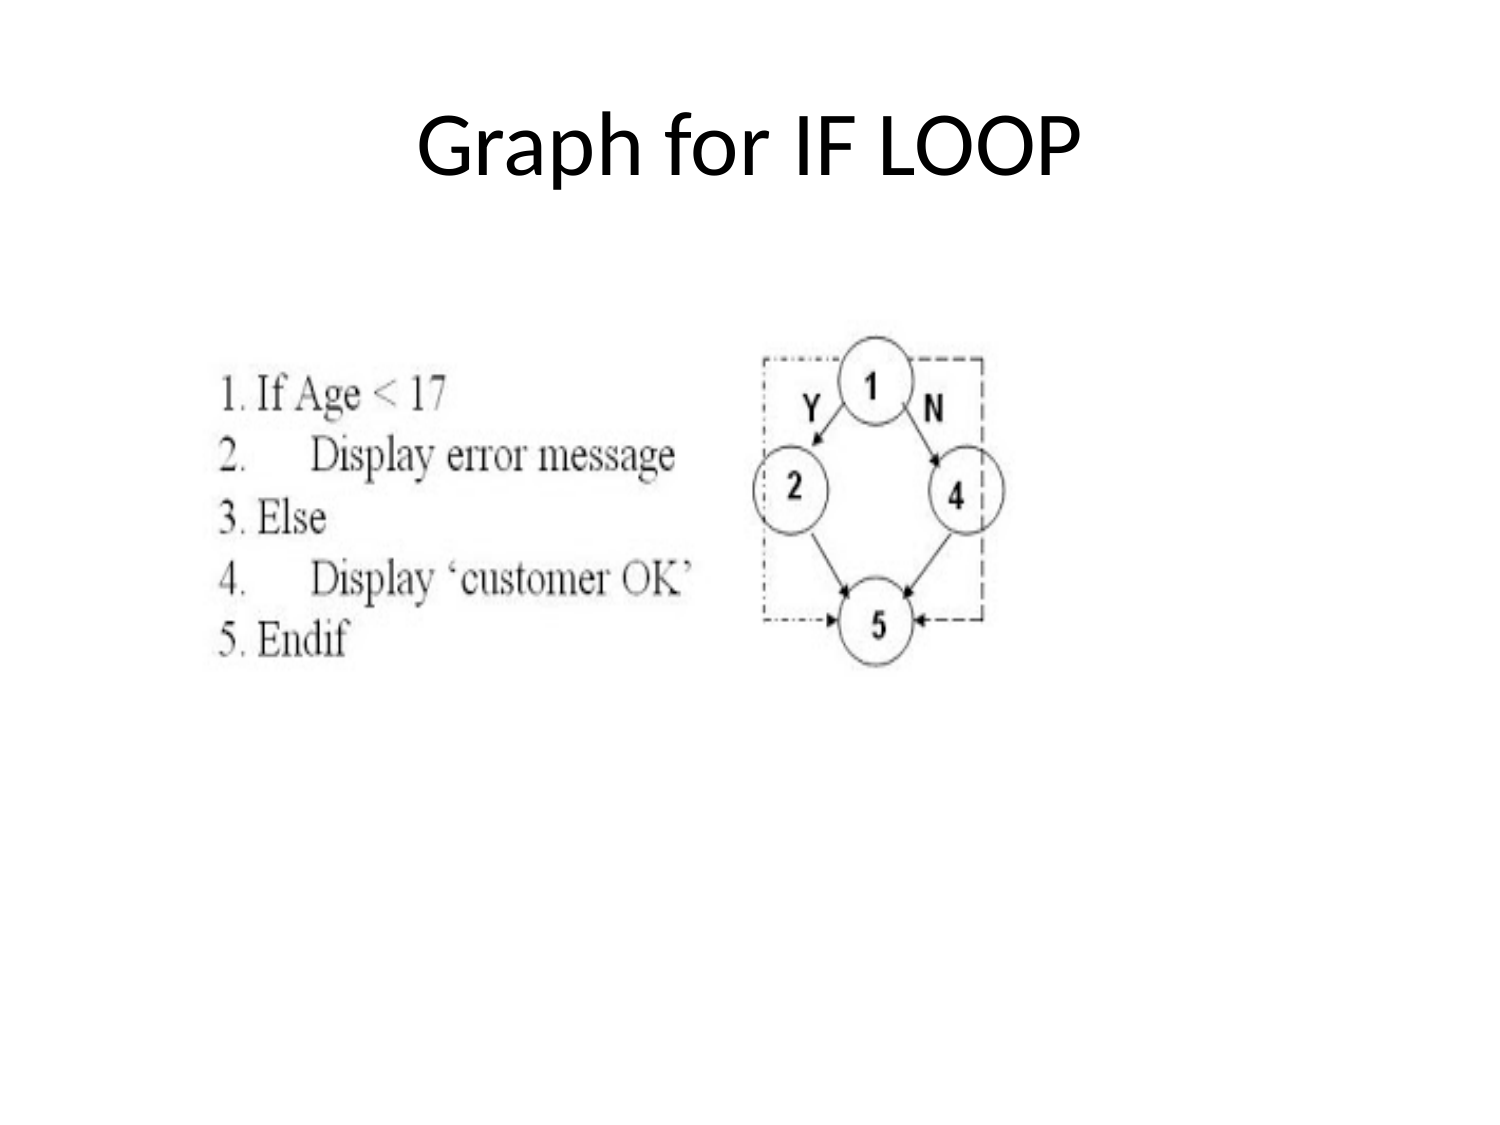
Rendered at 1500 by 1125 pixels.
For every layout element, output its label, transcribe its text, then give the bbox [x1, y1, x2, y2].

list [187, 299, 1032, 748]
title Graph for IF LOOP [75, 45, 1425, 233]
